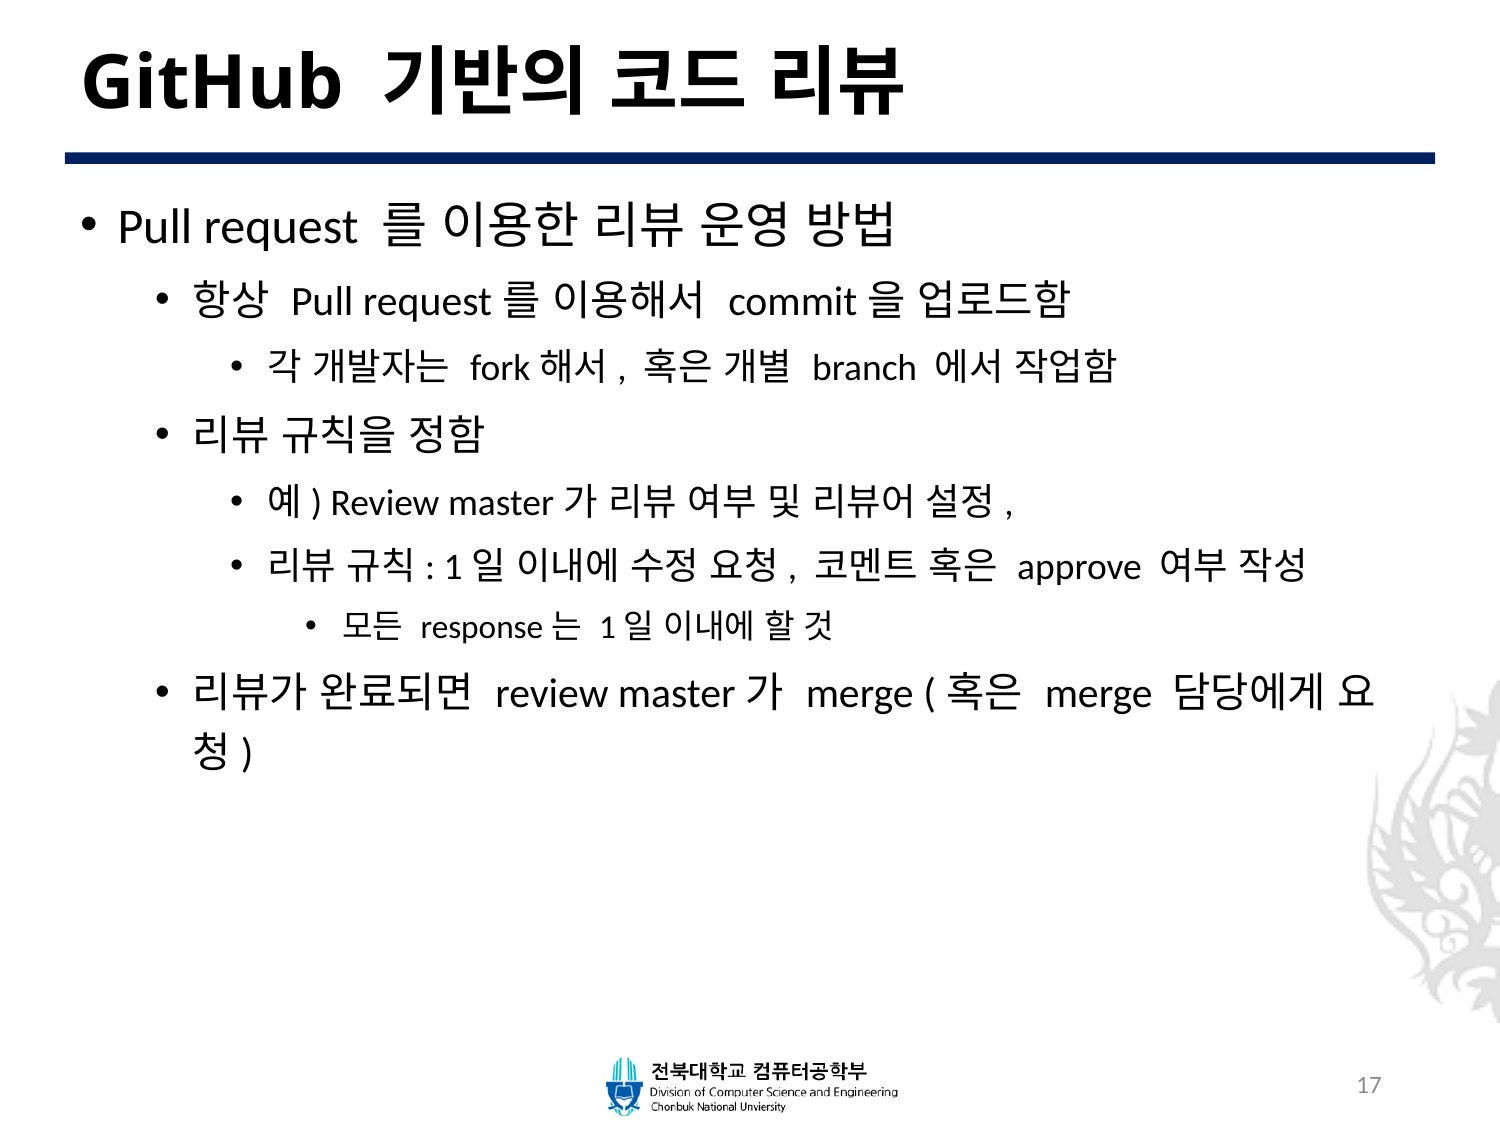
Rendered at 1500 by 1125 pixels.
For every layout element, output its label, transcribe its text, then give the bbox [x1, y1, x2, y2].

title GitHub 기반의 코드 리뷰 [64, 26, 1436, 143]
picture [600, 1057, 900, 1116]
slide_number 17 [1059, 1057, 1397, 1111]
list Pull request 를 이용한 리뷰 운영 방법 항상 Pull request를 이용해서 commit을 업로드함 각 개발자는 fork해서, 혹은 개별 branch 에서 작업함 리뷰 규칙을 정함 예) Review master가 리뷰 여부 및 리뷰어 설정, 리뷰 규칙: 1일 이내에 수정 요청, 코멘트 혹은 approve 여부 작성 모든 response는 1일 이내에 할 것 리뷰가 완료되면 review master가 merge (혹은 merge 담당에게 요청) [64, 173, 1436, 1039]
